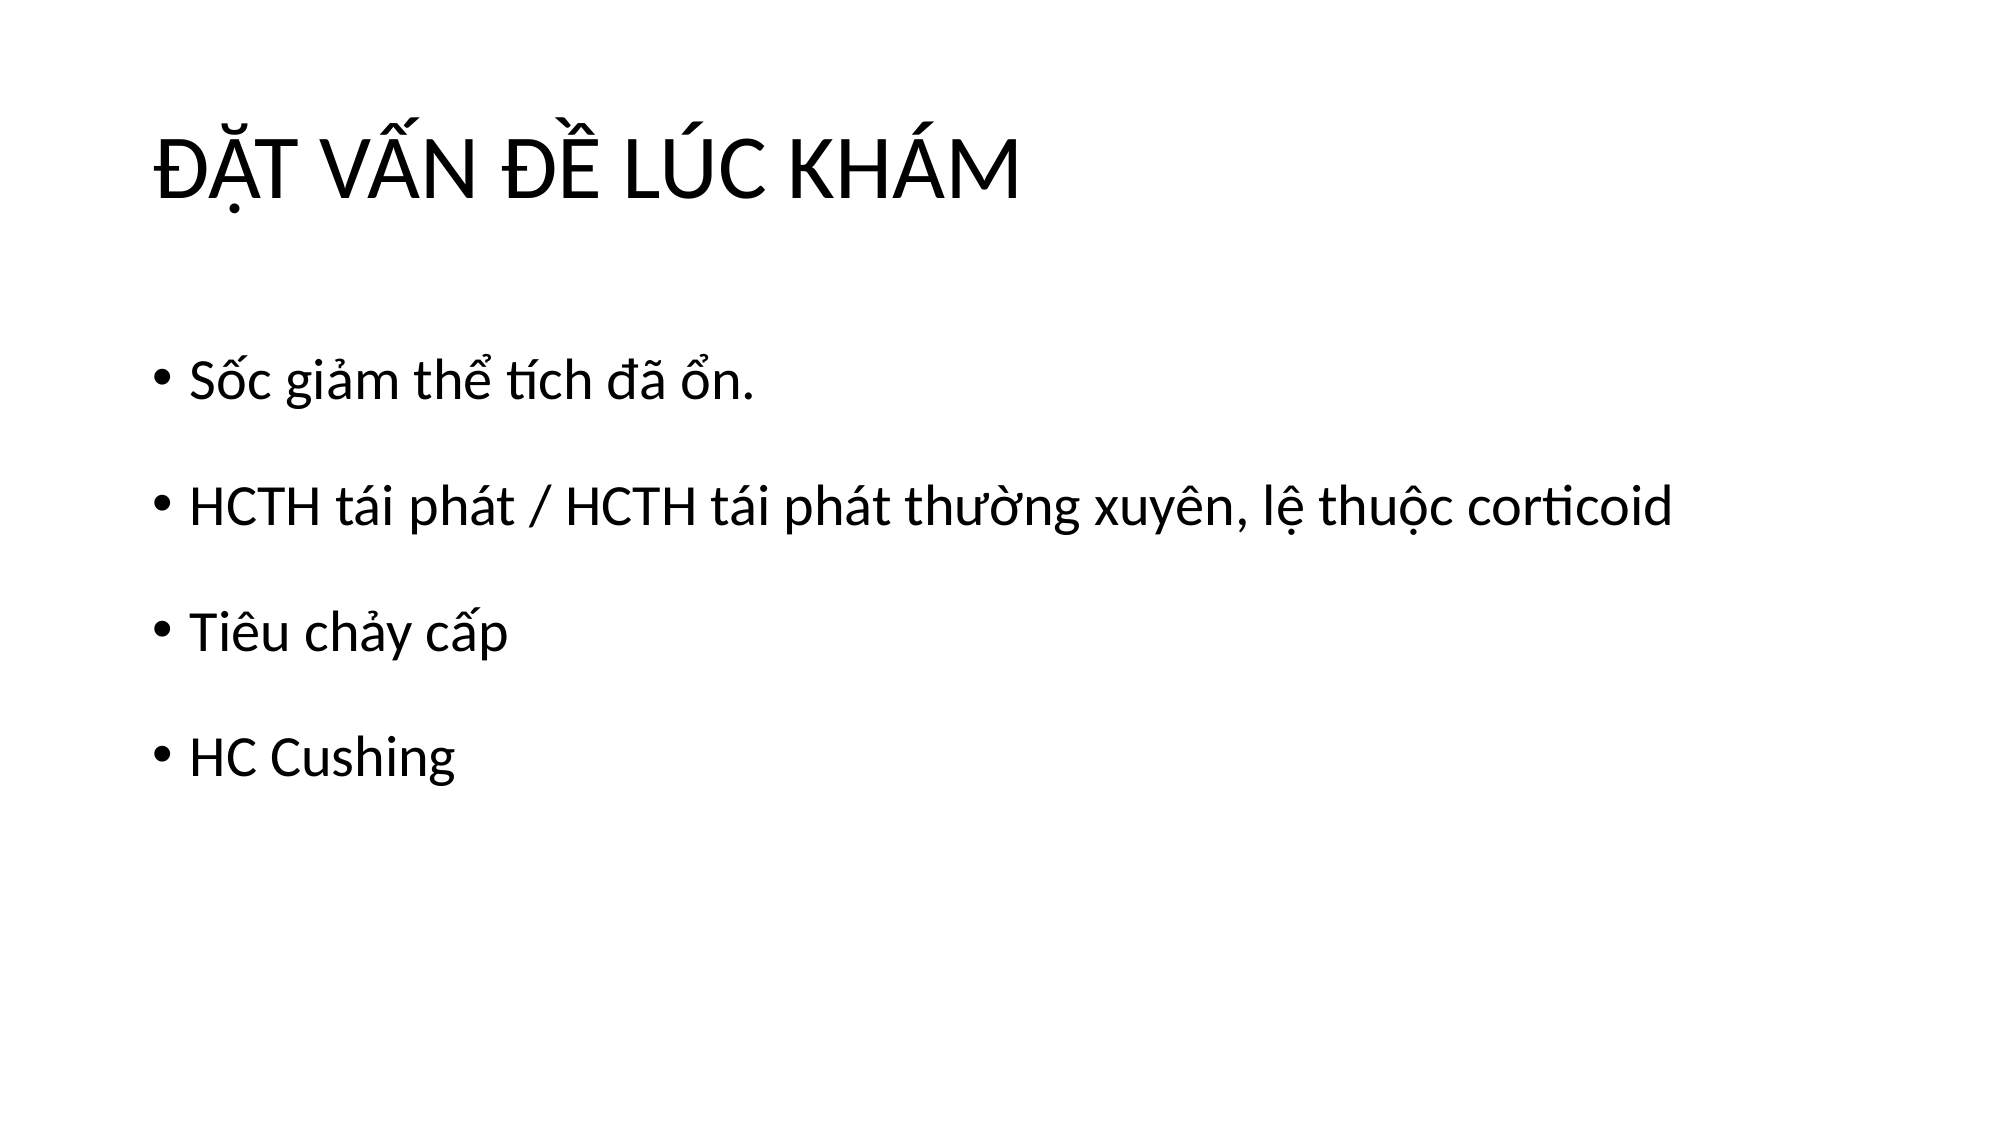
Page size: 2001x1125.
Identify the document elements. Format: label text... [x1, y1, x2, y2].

title ĐẶT VẤN ĐỀ LÚC KHÁM [137, 59, 1863, 278]
list Sốc giảm thể tích đã ổn. HCTH tái phát / HCTH tái phát thường xuyên, lệ thuộc corticoid Tiêu chảy cấp HC Cushing [137, 299, 1863, 1014]
